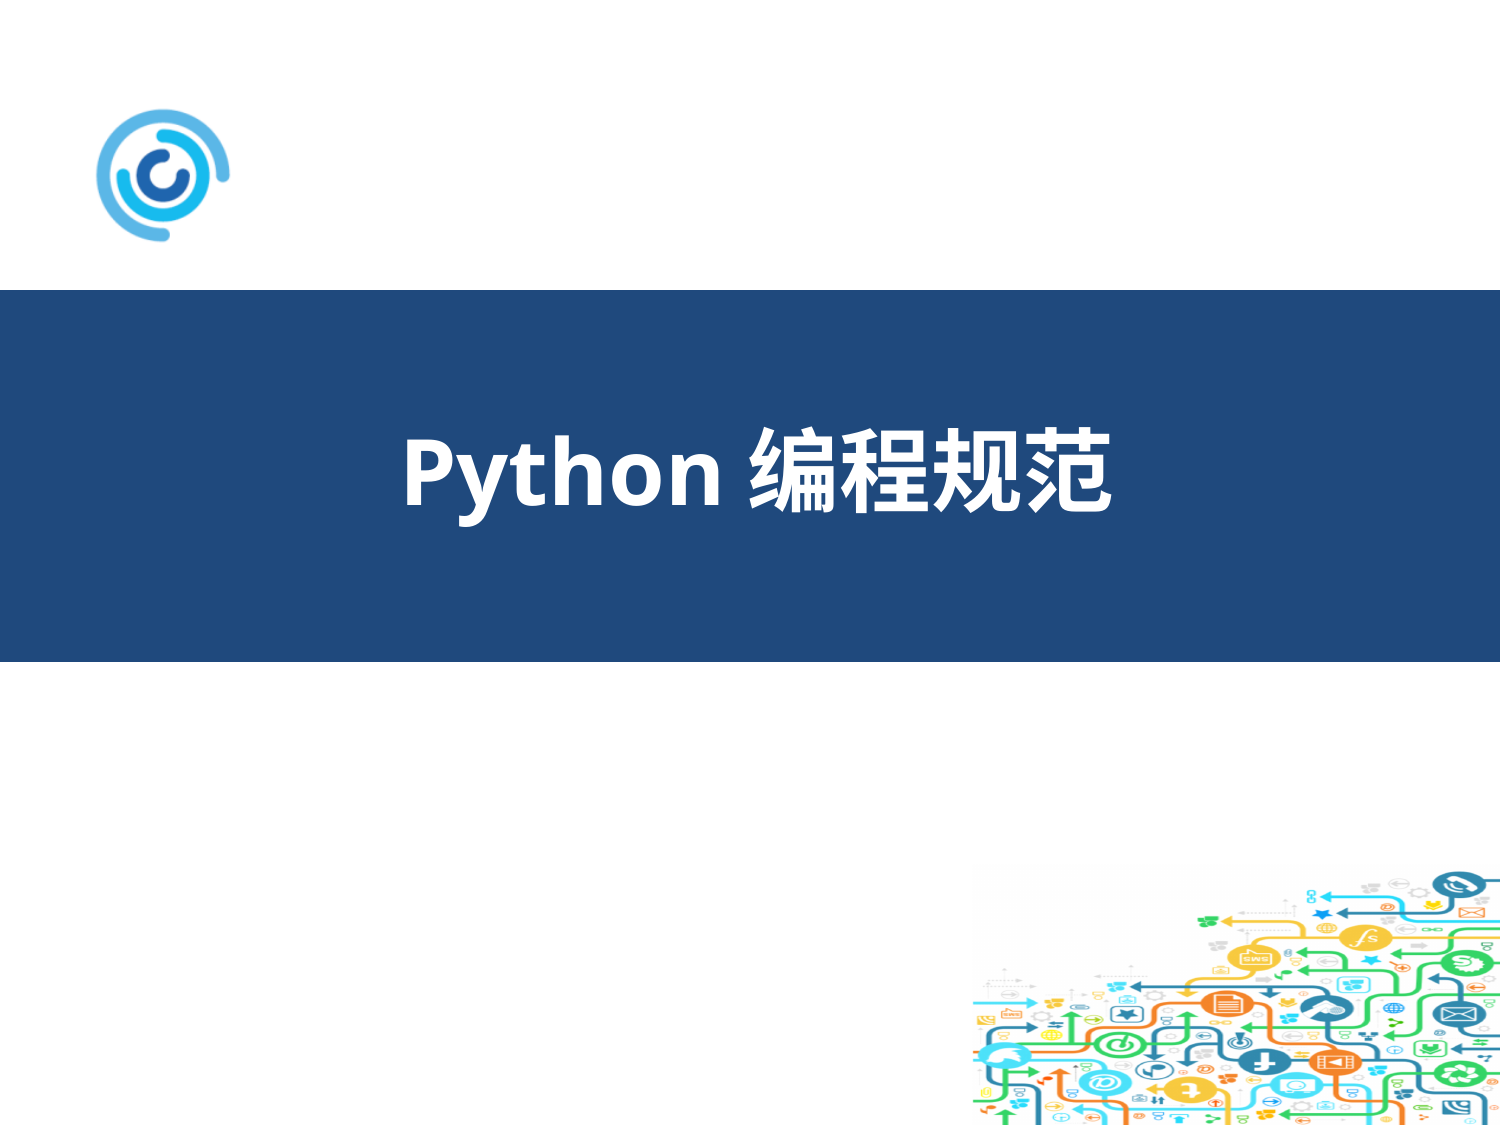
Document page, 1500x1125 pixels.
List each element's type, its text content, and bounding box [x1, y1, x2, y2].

title Python编程规范 [81, 374, 1433, 563]
picture [973, 865, 1500, 1125]
picture [93, 105, 235, 246]
